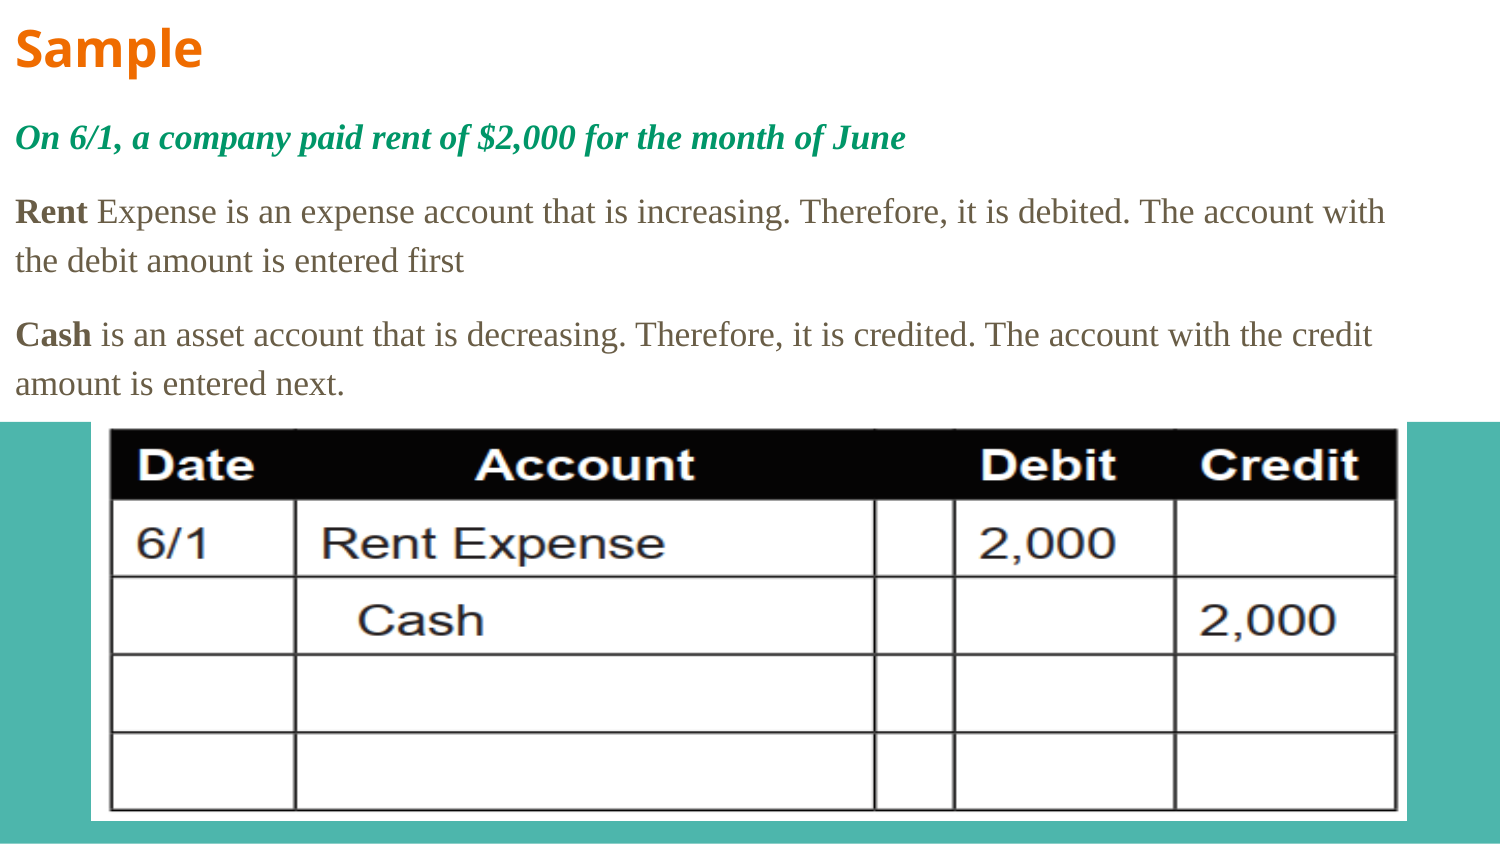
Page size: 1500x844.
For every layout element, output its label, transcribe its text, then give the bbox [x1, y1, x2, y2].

title Sample [0, 0, 1406, 92]
list On 6/1, a company paid rent of $2,000 for the month of June Rent Expense is an expense account that is increasing. Therefore, it is debited. The account with the debit amount is entered first Cash is an asset account that is decreasing. Therefore, it is credited. The account with the credit amount is entered next. [0, 92, 1430, 424]
picture [90, 421, 1407, 821]
